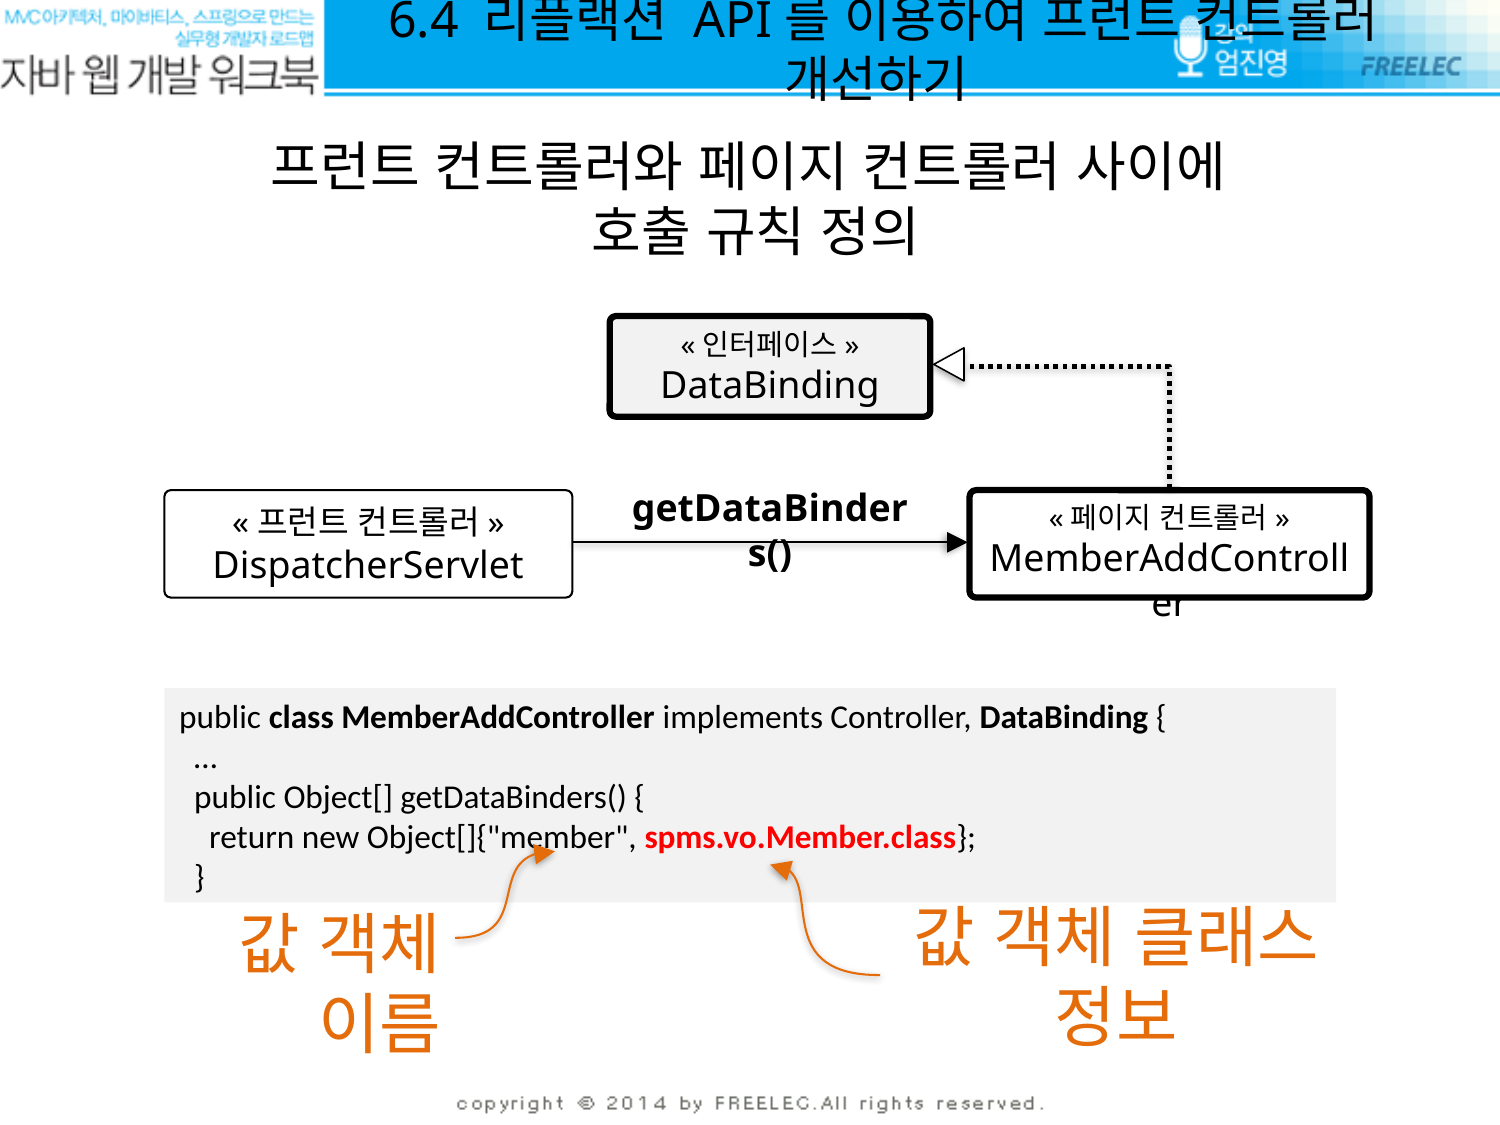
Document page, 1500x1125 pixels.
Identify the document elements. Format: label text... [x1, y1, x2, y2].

text_box [933, 347, 965, 382]
text_box «페이지 컨트롤러» MemberAddController [967, 488, 1372, 600]
text_box «프런트 컨트롤러» DispatcherServlet [162, 488, 575, 600]
picture [0, 0, 1500, 1125]
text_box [455, 851, 556, 939]
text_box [769, 864, 880, 936]
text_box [969, 366, 1170, 491]
text_box 값 객체 클래스 정보 [879, 887, 1354, 1063]
text_box getDataBinders() [613, 551, 927, 582]
text_box getDataBinders() [613, 476, 927, 541]
text_box public class MemberAddController implements Controller, DataBinding { … public Object[] getDataBinders() { return new Object[]{"member", spms.vo.Member.class}; } [164, 688, 1337, 903]
text_box «인터페이스» DataBinding [607, 313, 933, 419]
text_box 값 객체 이름 [131, 894, 457, 1070]
text_box 6.4 리플랙션 API를 이용하여 프런트 컨트롤러 개선하기 [324, 0, 1443, 95]
text_box 프런트 컨트롤러와 페이지 컨트롤러 사이에 호출 규칙 정의 [110, 124, 1402, 271]
